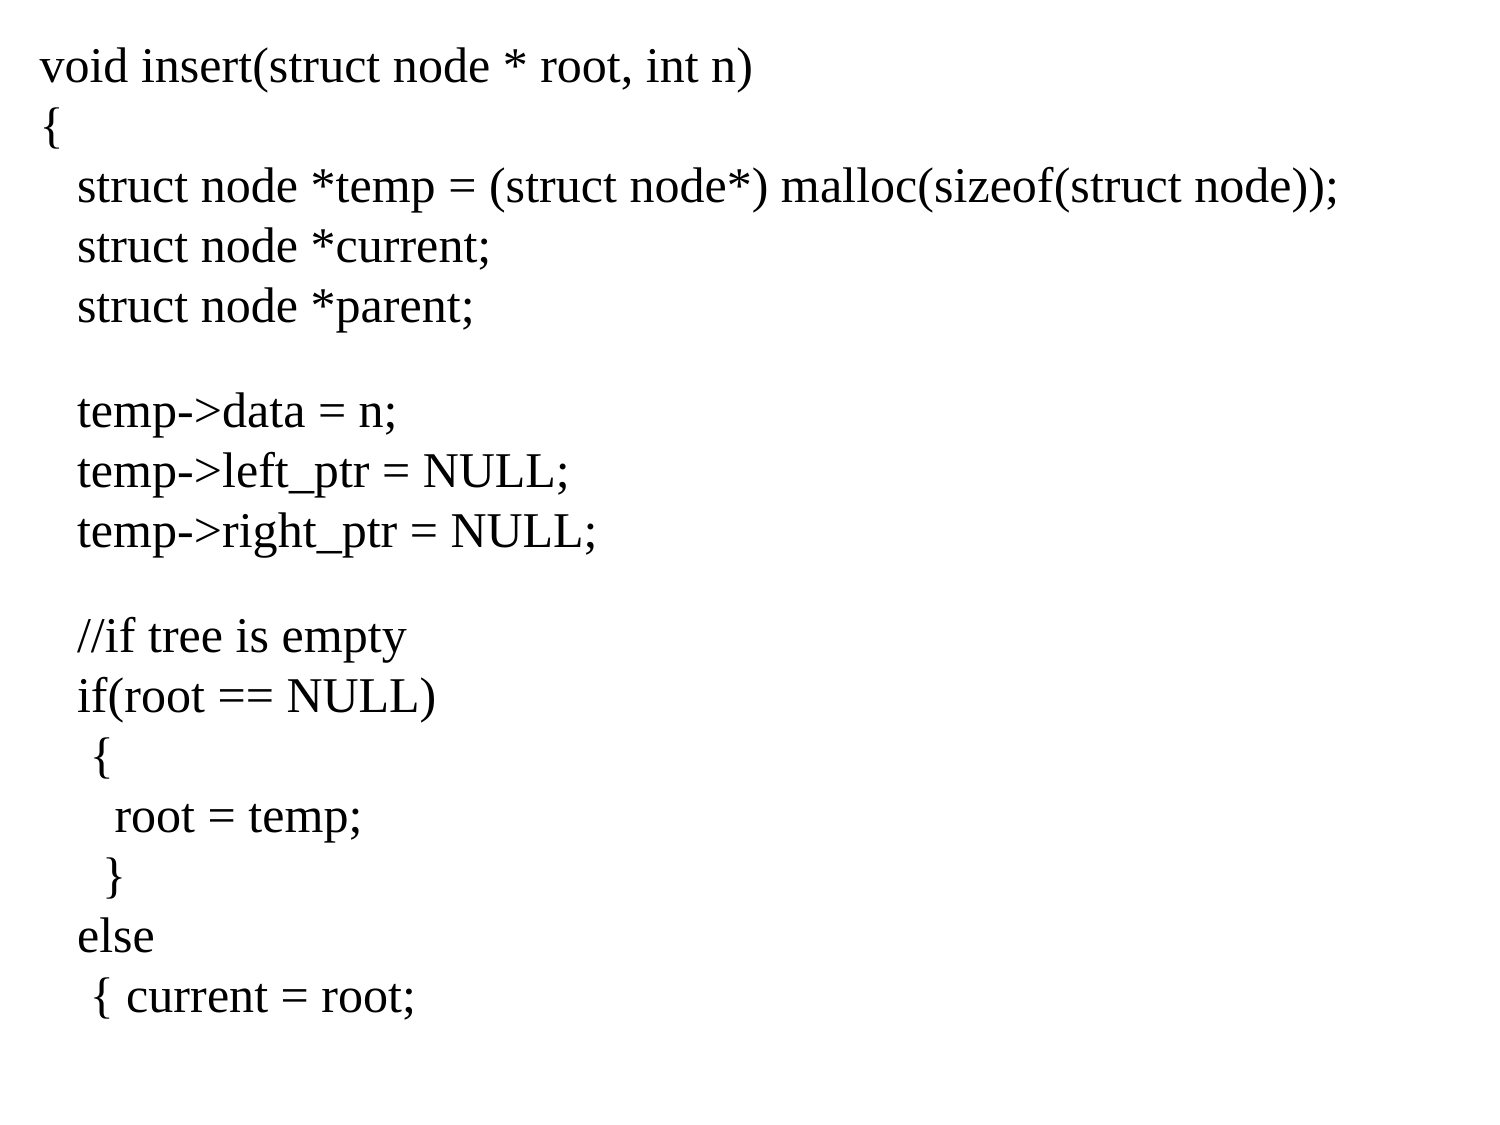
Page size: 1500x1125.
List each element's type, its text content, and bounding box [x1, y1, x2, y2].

text_box void insert(struct node * root, int n) { struct node *temp = (struct node*) malloc(sizeof(struct node)); struct node *current; struct node *parent; temp->data = n; temp->left_ptr = NULL; temp->right_ptr = NULL; //if tree is empty if(root == NULL) { root = temp; } else { current = root; [24, 24, 1425, 1060]
